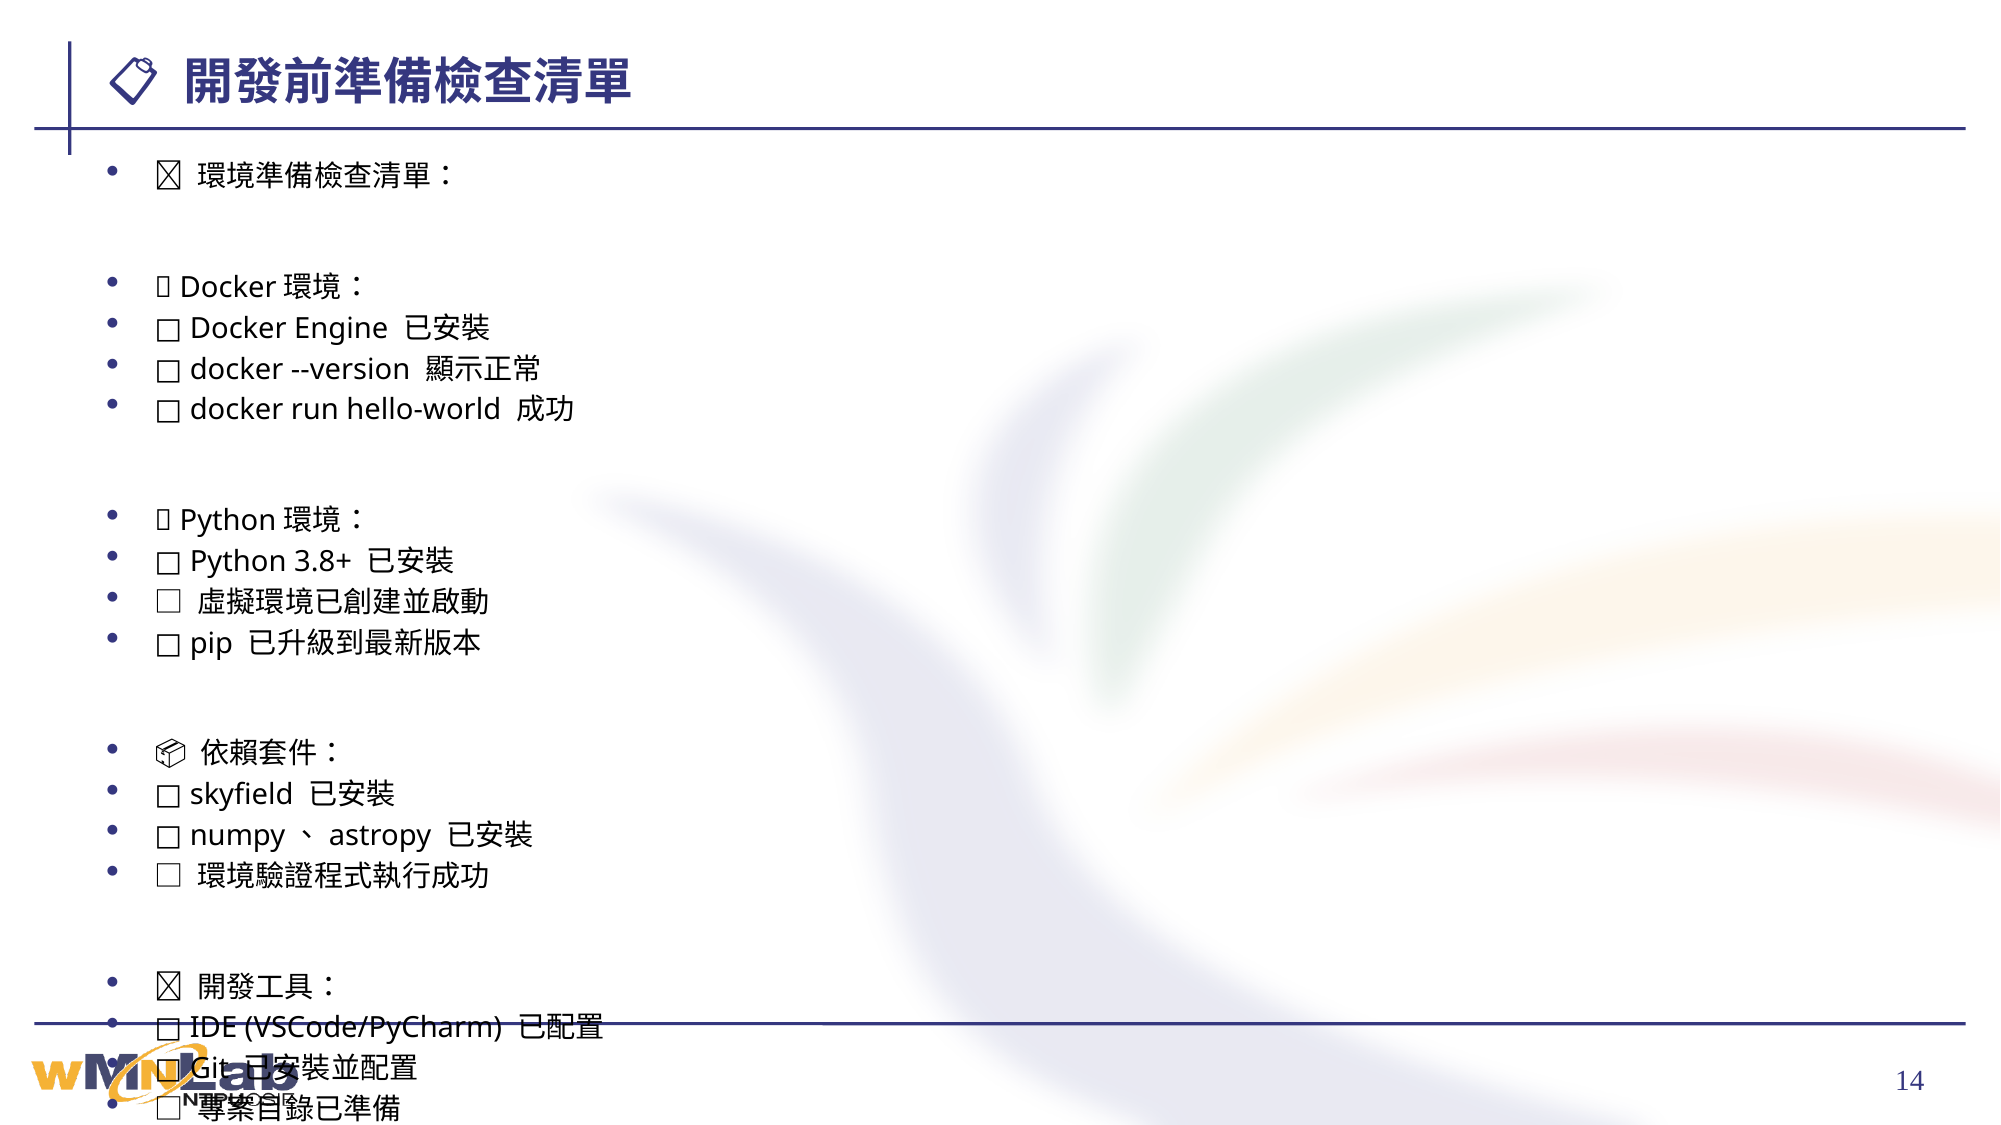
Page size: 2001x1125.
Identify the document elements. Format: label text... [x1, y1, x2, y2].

list ✅ 環境準備檢查清單： 🐳 Docker環境： □ Docker Engine 已安裝 □ docker --version 顯示正常 □ docker run hello-world 成功 🐍 Python環境： □ Python 3.8+ 已安裝 □ 虛擬環境已創建並啟動 □ pip 已升級到最新版本 📦 依賴套件： □ skyfield 已安裝 □ numpy、astropy 已安裝 □ 環境驗證程式執行成功 🔧 開發工具： □ IDE (VSCode/PyCharm) 已配置 □ Git 已安裝並配置 □ 專案目錄已準備 🎯 全部勾選完成後，即可開始TLE實作學習！ [92, 149, 1966, 1002]
title 📋 開發前準備檢查清單 [92, 23, 1966, 117]
picture [0, 0, 2000, 1125]
